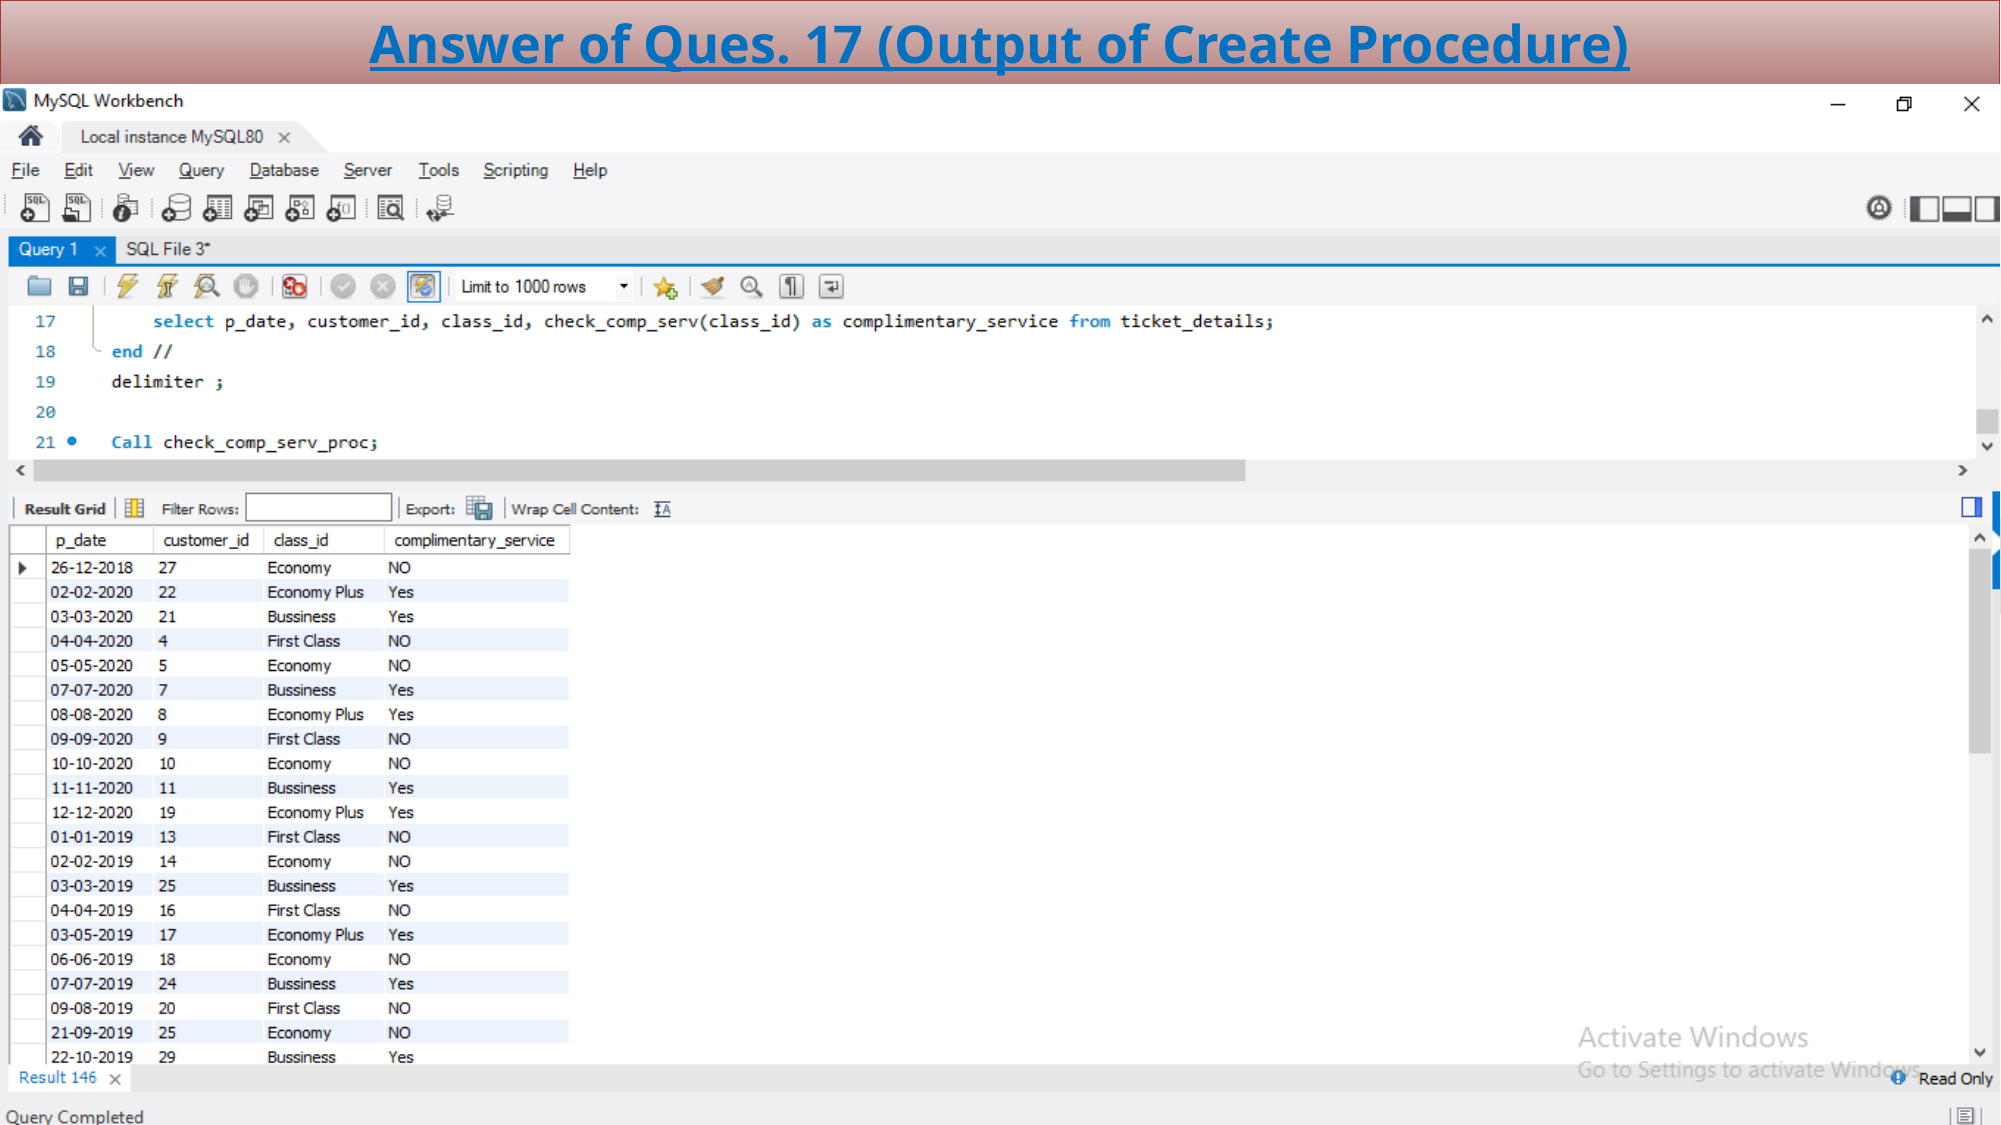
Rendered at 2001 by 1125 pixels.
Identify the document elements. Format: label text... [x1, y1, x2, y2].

text_box Answer of Ques. 17 (Output of Create Procedure) [0, 0, 2000, 84]
picture [0, 0, 2001, 1125]
